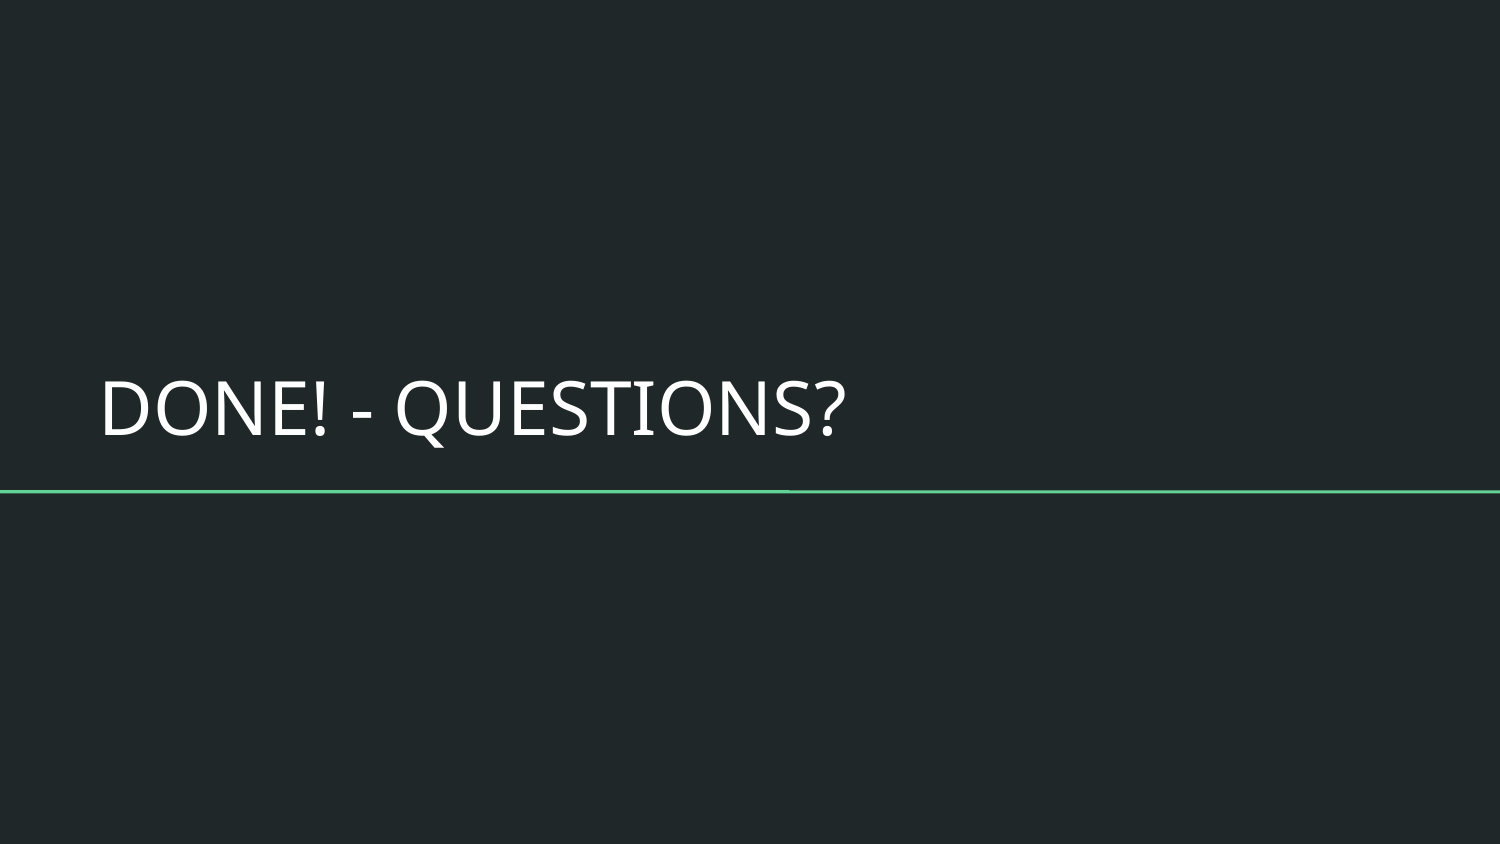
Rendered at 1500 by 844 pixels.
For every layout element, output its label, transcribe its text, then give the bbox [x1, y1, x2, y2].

text_box DONE! - QUESTIONS? [83, 337, 1417, 466]
